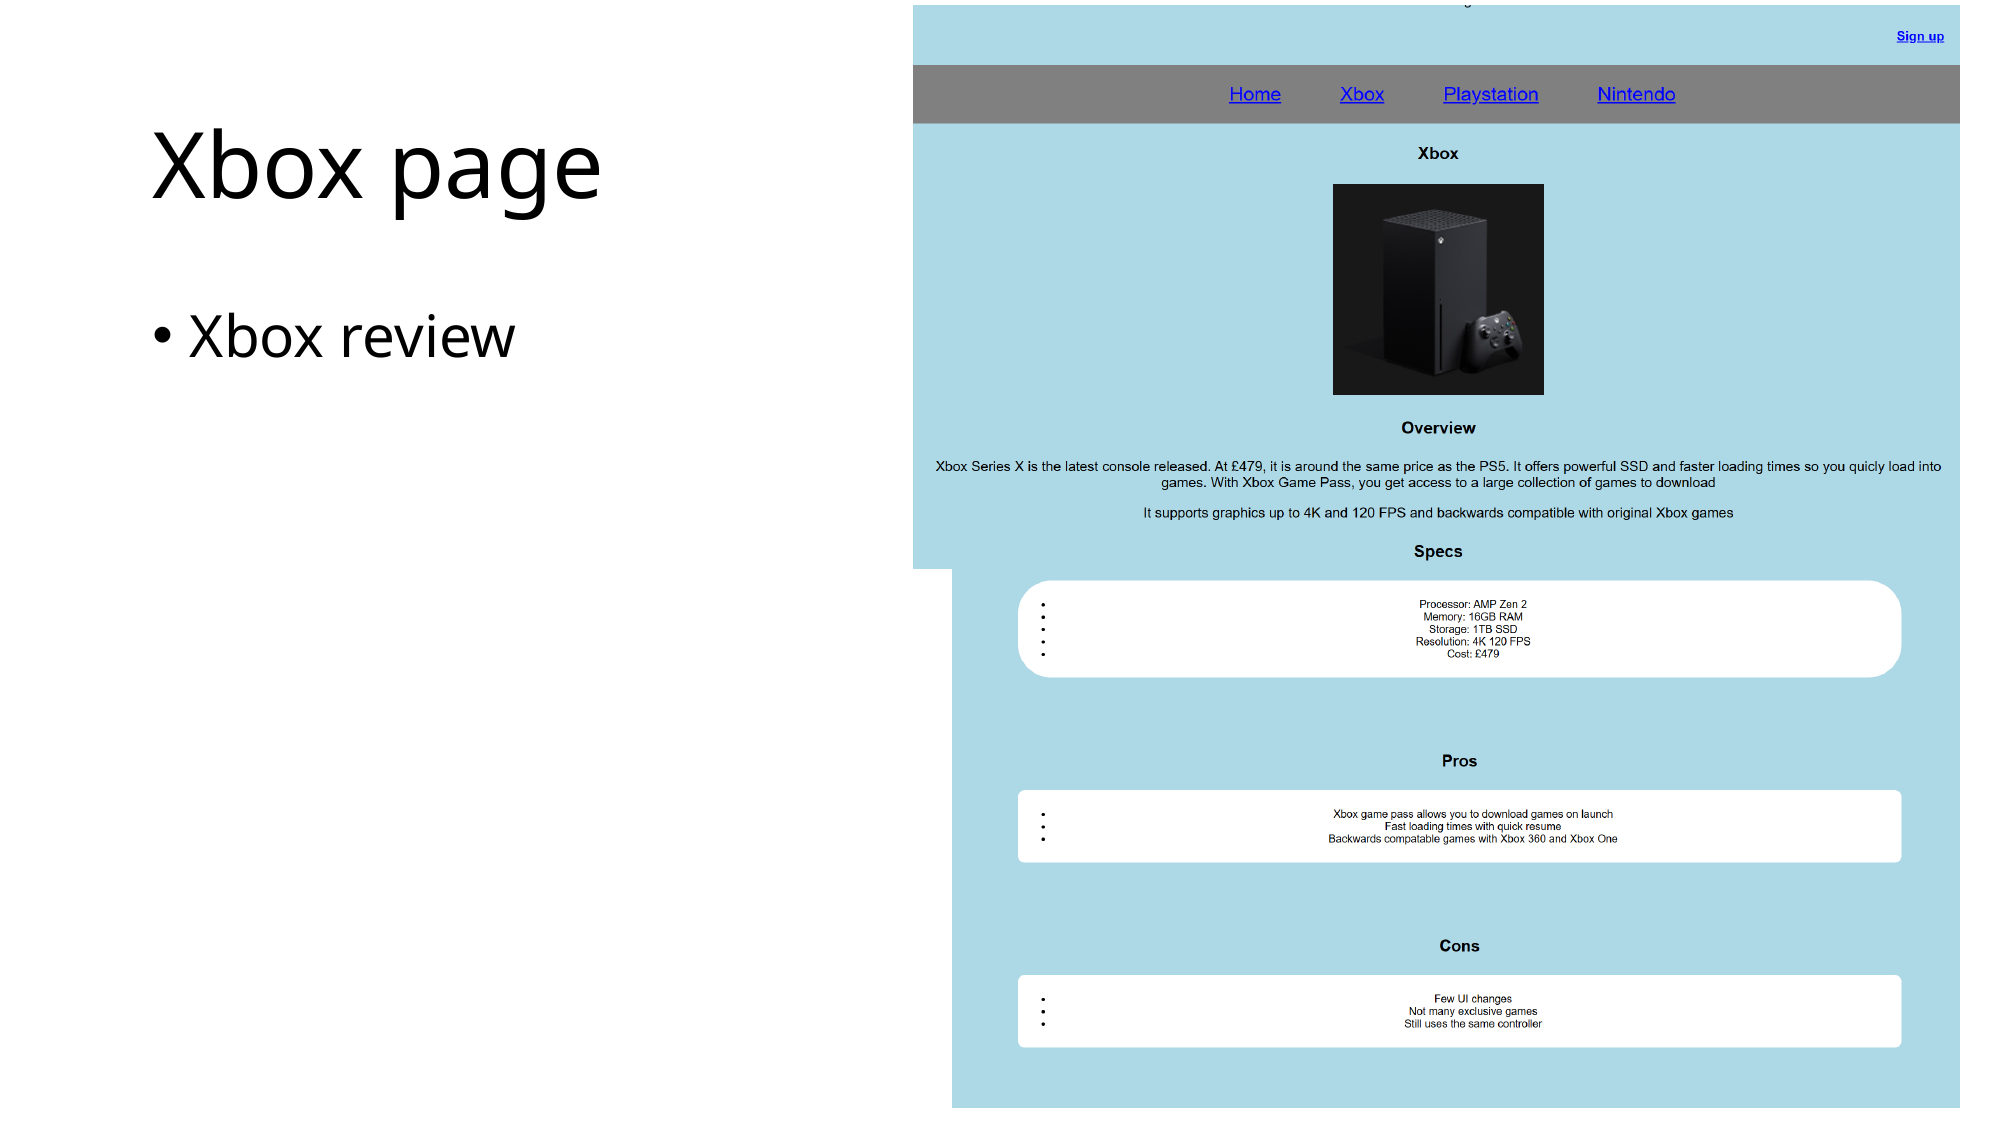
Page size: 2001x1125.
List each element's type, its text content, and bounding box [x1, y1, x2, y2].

picture [913, 5, 1961, 1108]
list Xbox review [137, 299, 952, 1014]
title Xbox page [137, 59, 913, 278]
